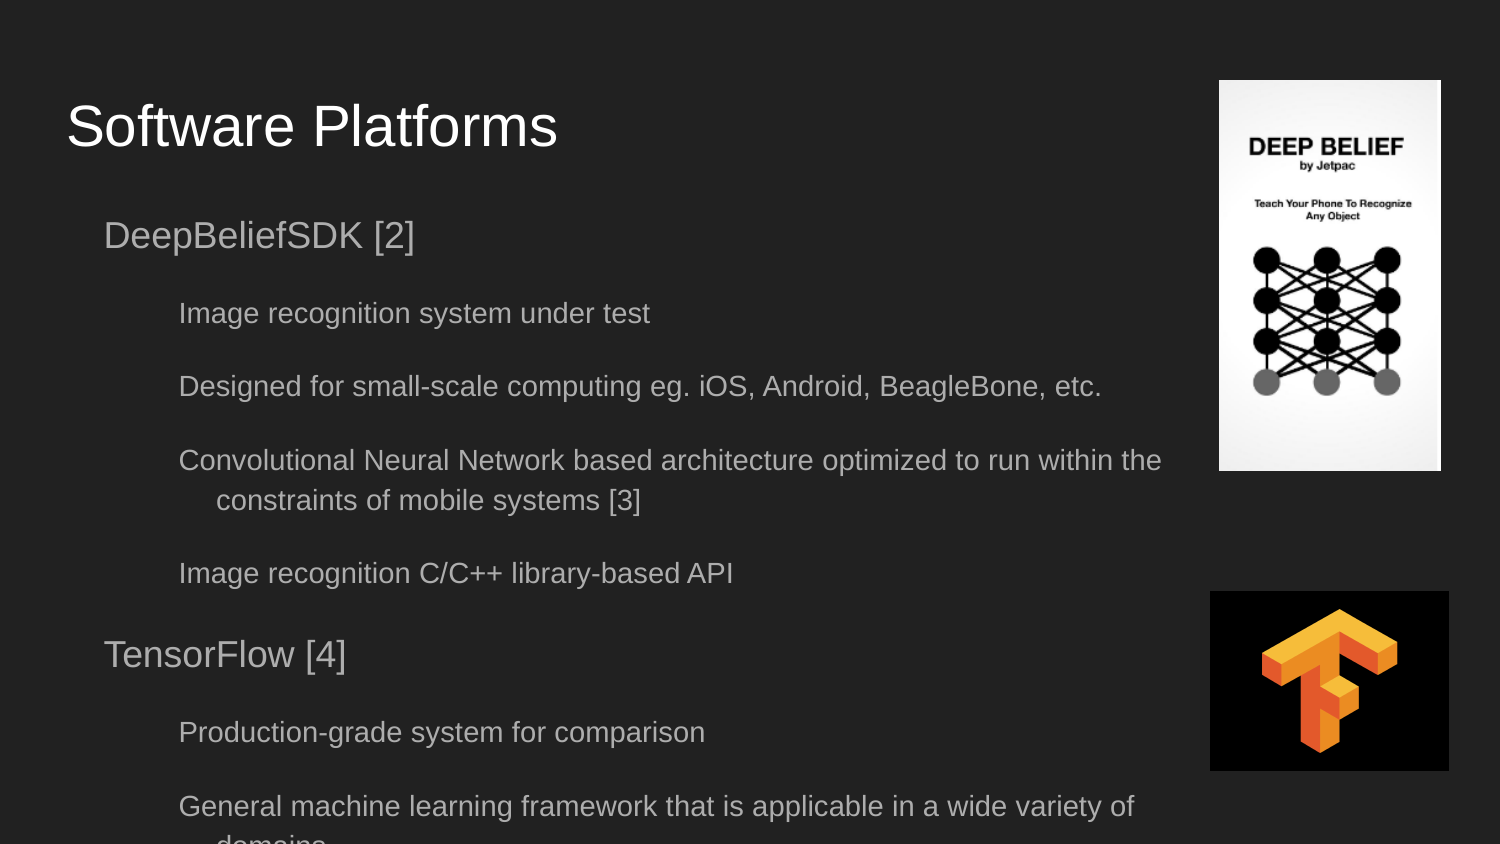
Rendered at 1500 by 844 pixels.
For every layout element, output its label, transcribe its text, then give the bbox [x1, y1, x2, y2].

list DeepBeliefSDK [2] Image recognition system under test Designed for small-scale computing eg. iOS, Android, BeagleBone, etc. Convolutional Neural Network based architecture optimized to run within the constraints of mobile systems [3] Image recognition C/C++ library-based API TensorFlow [4] Production-grade system for comparison General machine learning framework that is applicable in a wide variety of domains Image recognition Python API [51, 189, 1200, 750]
title Software Platforms [51, 72, 1449, 167]
picture [1210, 591, 1450, 771]
picture [1218, 80, 1441, 472]
